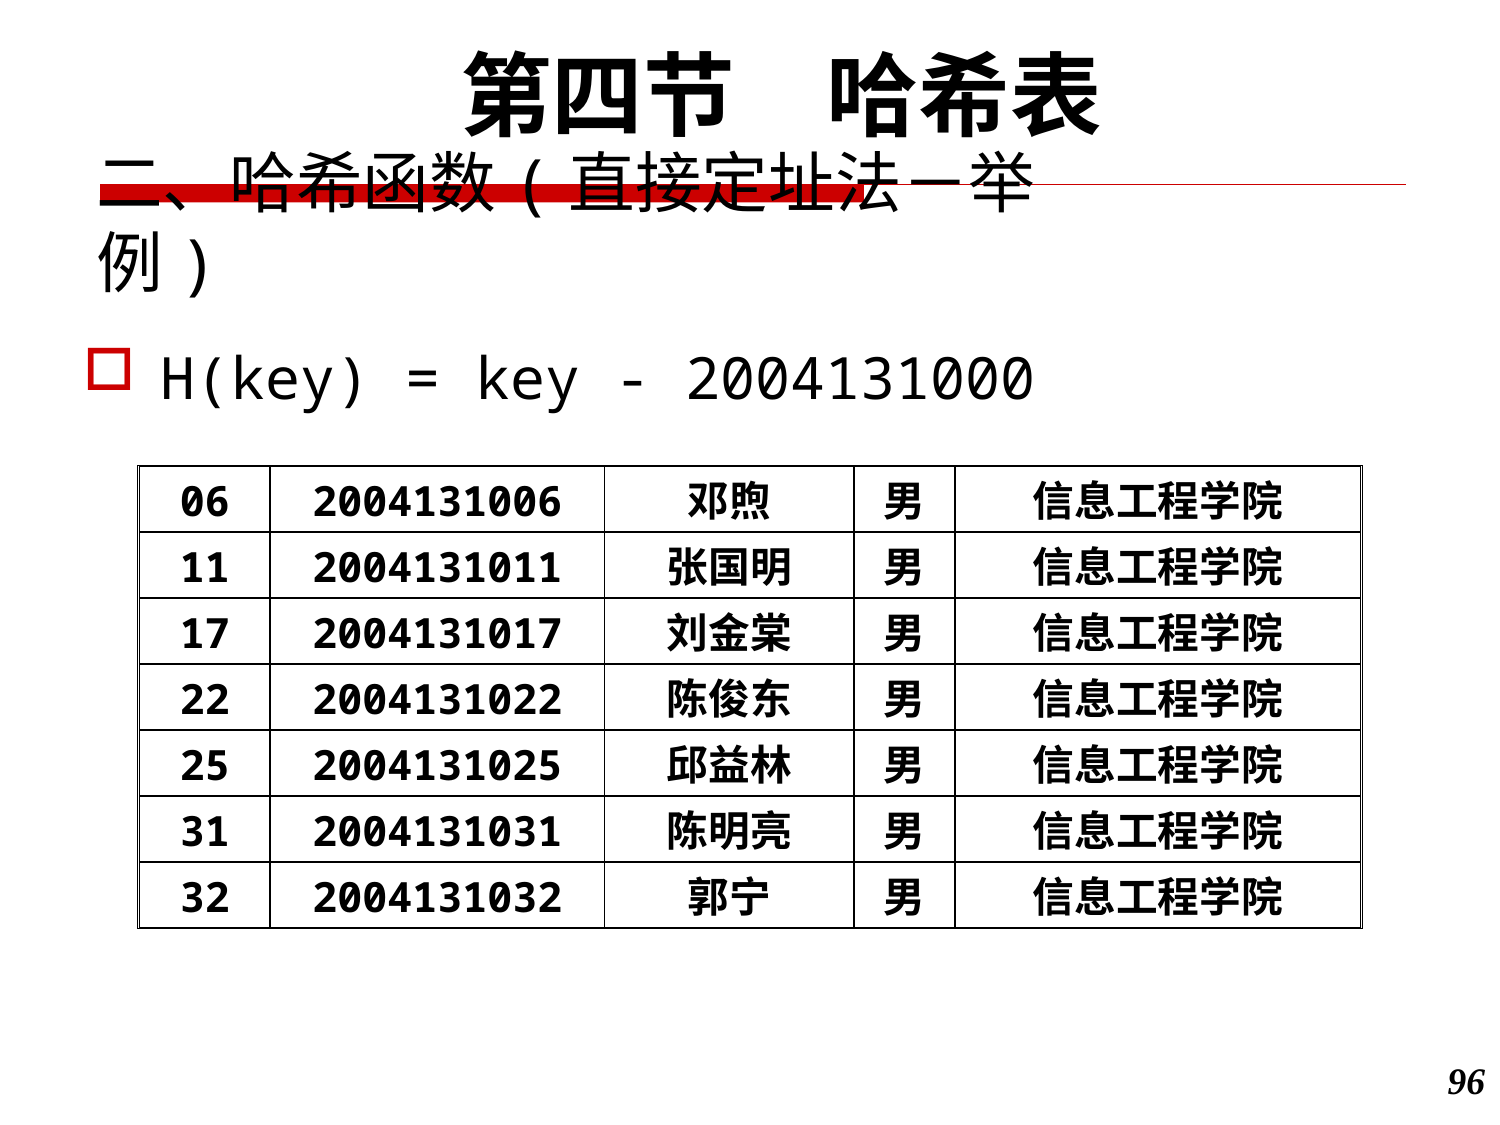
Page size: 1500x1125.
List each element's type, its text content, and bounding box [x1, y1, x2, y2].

list H(key) = key - 2004131000 [68, 333, 1500, 997]
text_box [137, 465, 1363, 929]
text_box 第四节 哈希表 [87, 30, 1475, 156]
text_box 96 [1400, 1049, 1500, 1110]
title 二、哈希函数(直接定址法－举例) [80, 196, 1106, 309]
